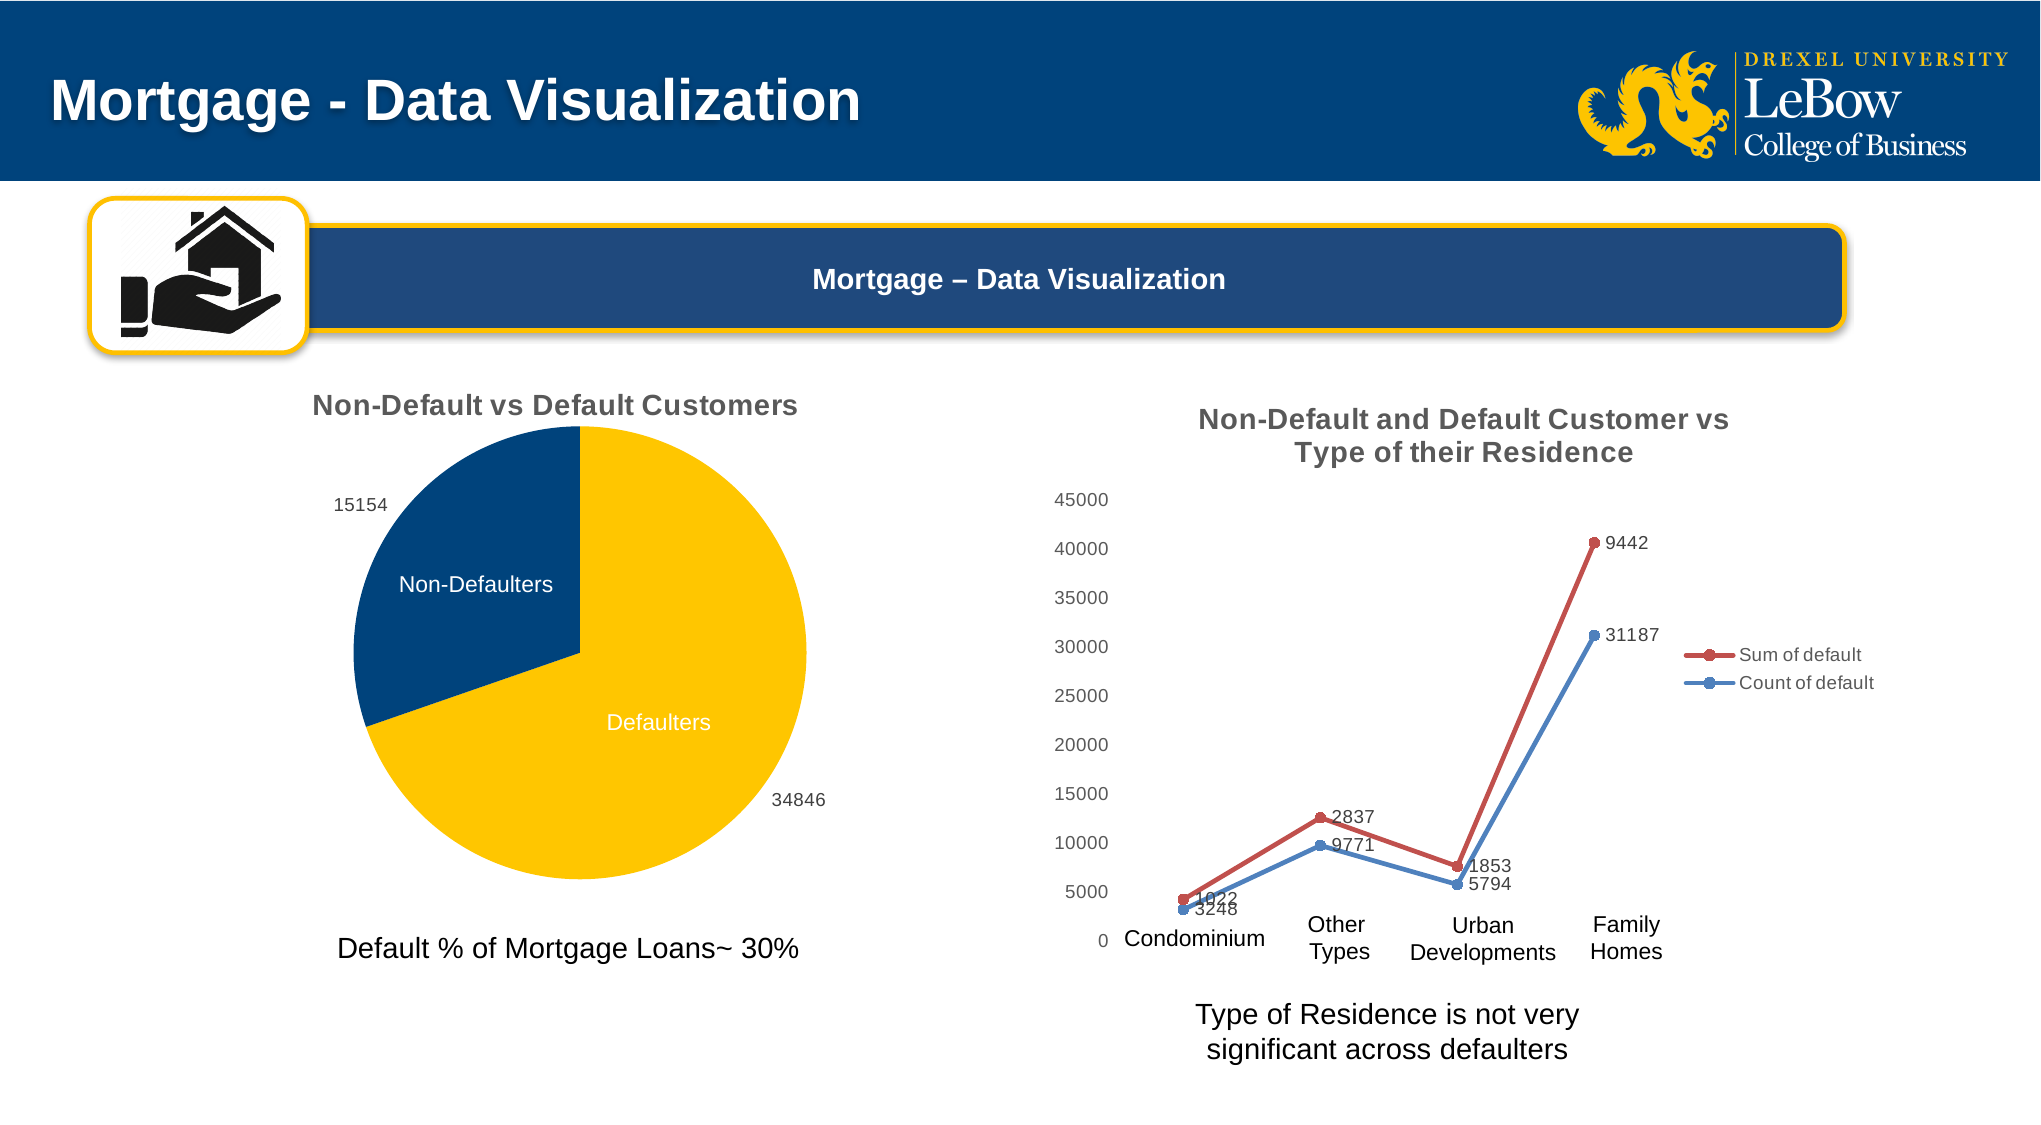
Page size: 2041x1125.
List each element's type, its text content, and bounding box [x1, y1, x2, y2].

chart [1036, 374, 1893, 965]
text_box Default % of Mortgage Loans~ 30% [322, 921, 840, 972]
picture [120, 188, 281, 355]
text_box Type of Residence is not very significant across defaulters [1128, 987, 1647, 1073]
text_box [0, 0, 2041, 182]
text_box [285, 198, 1845, 354]
chart [180, 361, 932, 913]
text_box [89, 198, 115, 354]
